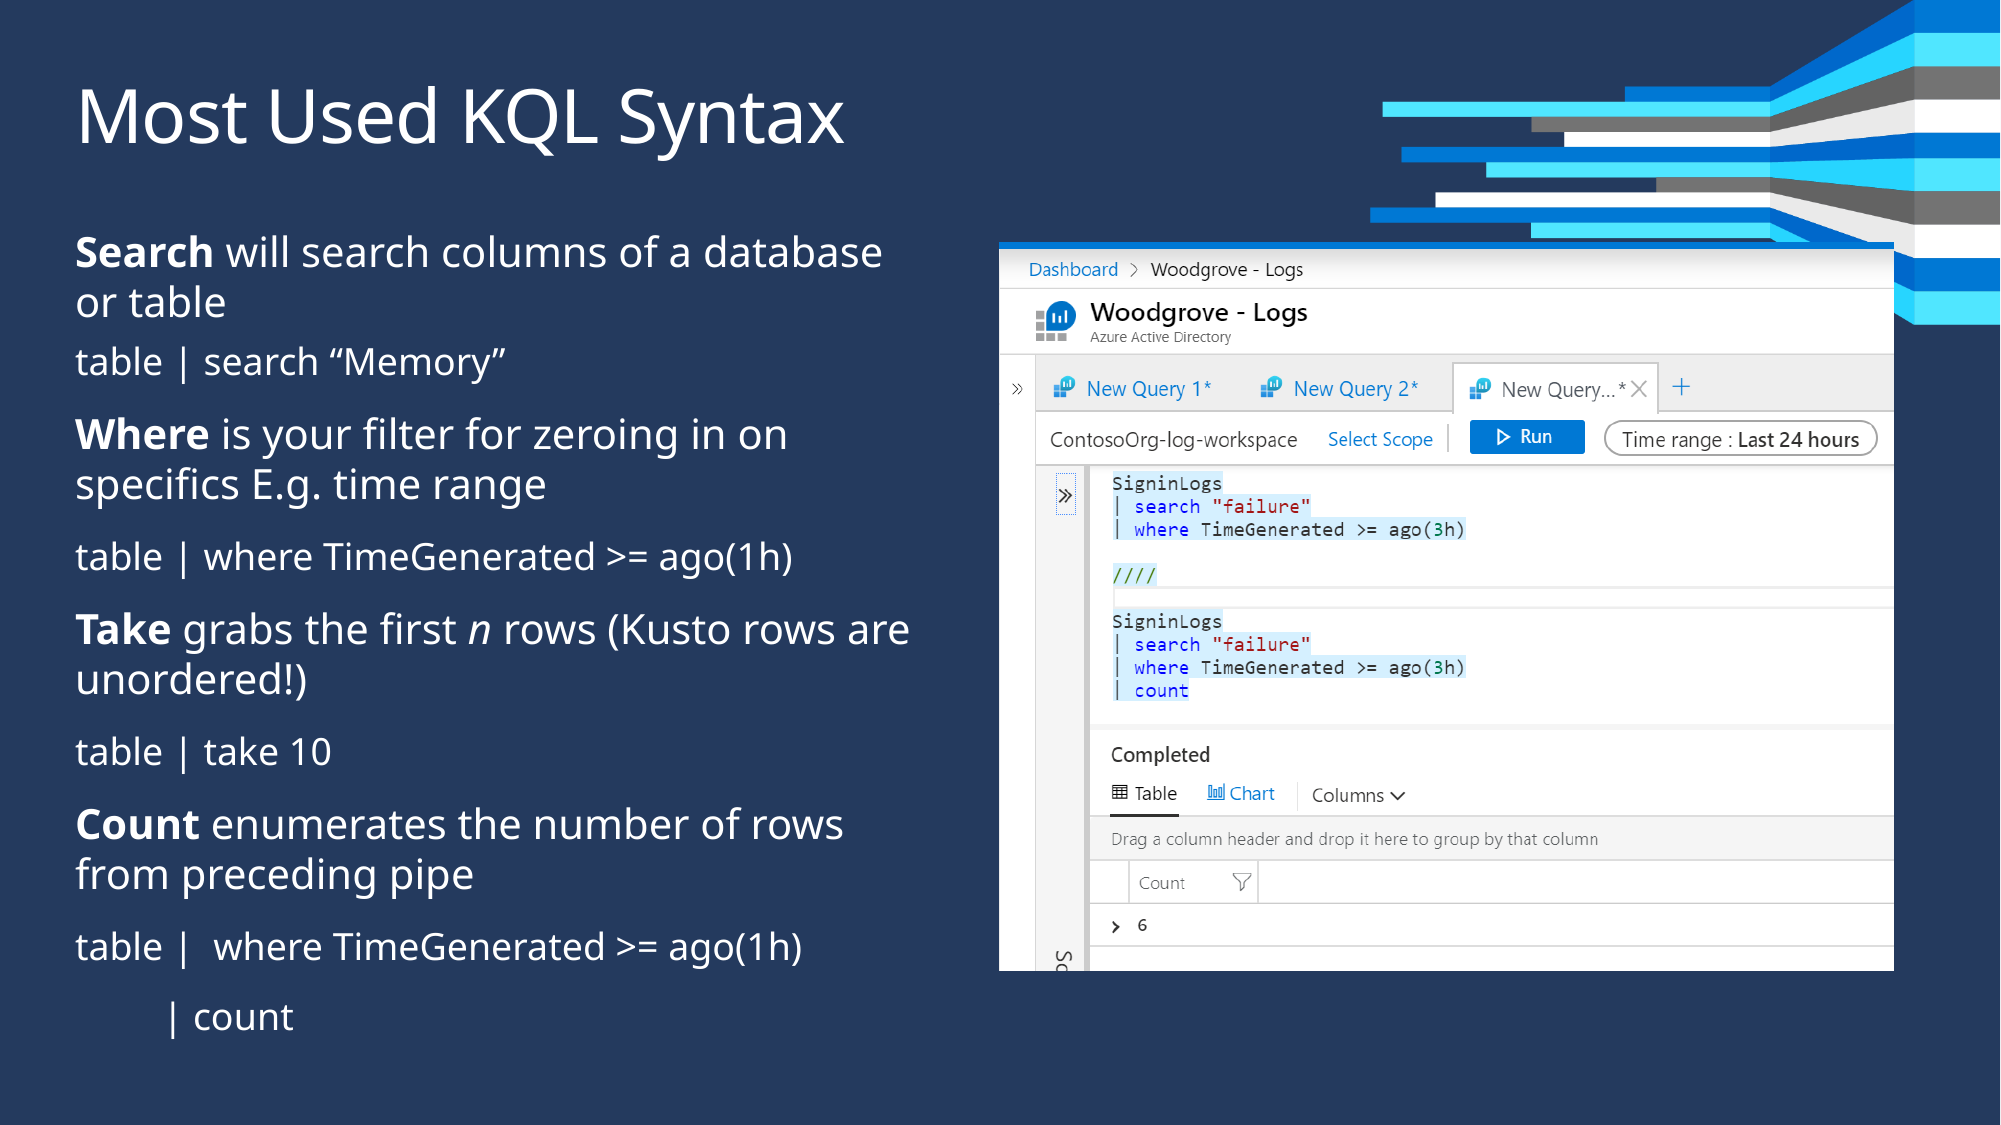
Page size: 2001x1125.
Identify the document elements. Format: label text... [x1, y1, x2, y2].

title Most Used KQL Syntax [60, 61, 1292, 243]
picture [0, 0, 2001, 1125]
list Search will search columns of a database or table table | search “Memory” Where is your filter for zeroing in on specifics E.g. time range table | where TimeGenerated >= ago(1h) Take grabs the first n rows (Kusto rows are unordered!) table | take 10 Count enumerates the number of rows from preceding pipe table | where TimeGenerated >= ago(1h) | count [60, 243, 930, 1064]
